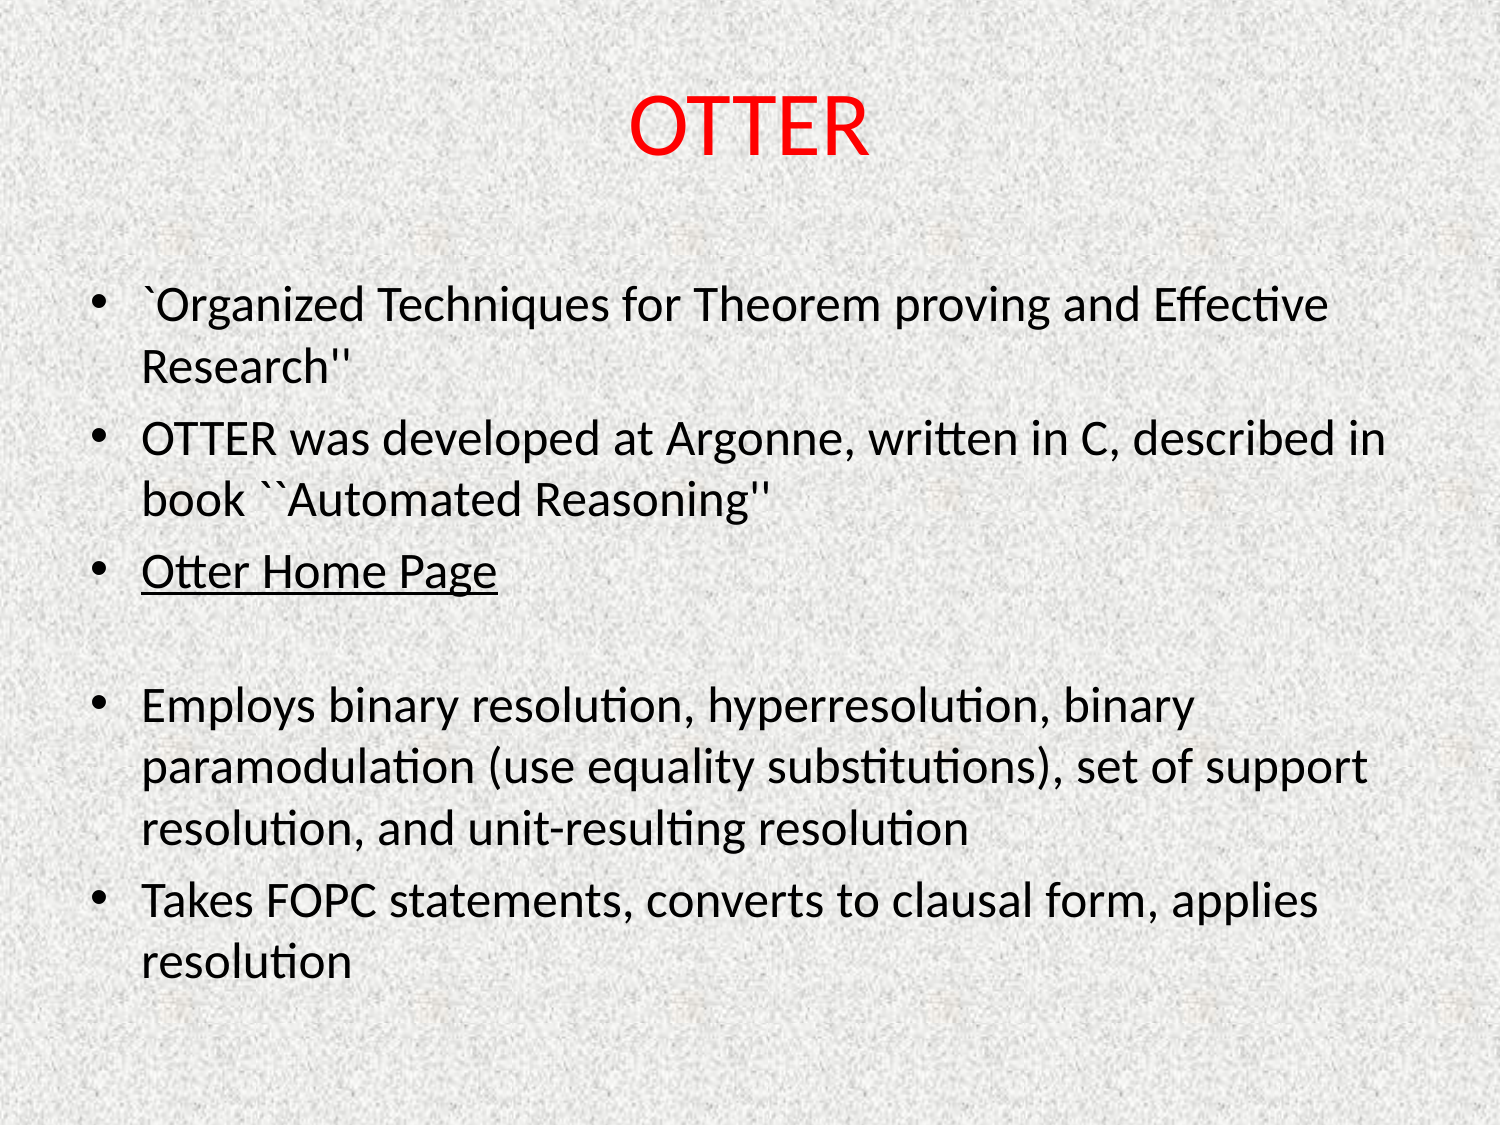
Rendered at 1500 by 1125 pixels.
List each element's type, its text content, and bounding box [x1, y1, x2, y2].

picture [0, 0, 1500, 1125]
list `Organized Techniques for Theorem proving and Effective Research'' OTTER was developed at Argonne, written in C, described in book ``Automated Reasoning'' Otter Home Page Employs binary resolution, hyperresolution, binary paramodulation (use equality substitutions), set of support resolution, and unit-resulting resolution Takes FOPC statements, converts to clausal form, applies resolution [75, 262, 1425, 1005]
title OTTER [75, 24, 1425, 213]
